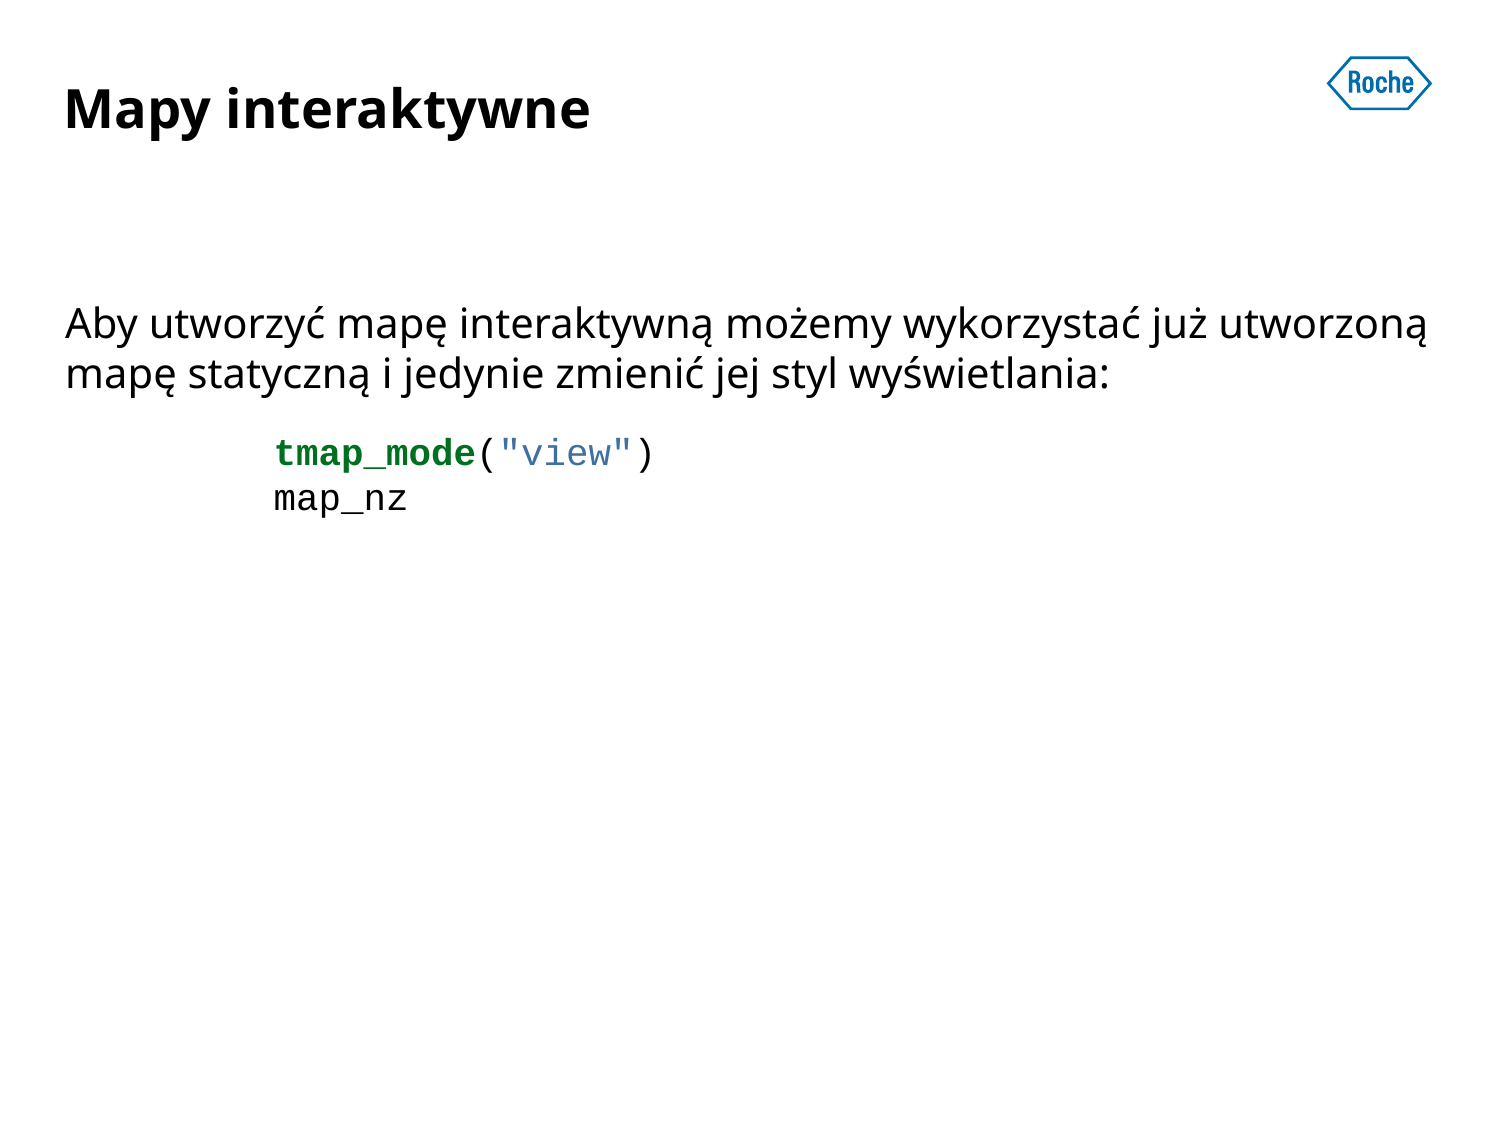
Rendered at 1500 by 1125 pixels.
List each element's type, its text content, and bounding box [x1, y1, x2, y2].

title Mapy interaktywne [63, 74, 1272, 290]
list Aby utworzyć mapę interaktywną możemy wykorzystać już utworzoną mapę statyczną i jedynie zmienić jej styl wyświetlania: tmap_mode("view") map_nz [65, 296, 1436, 1030]
